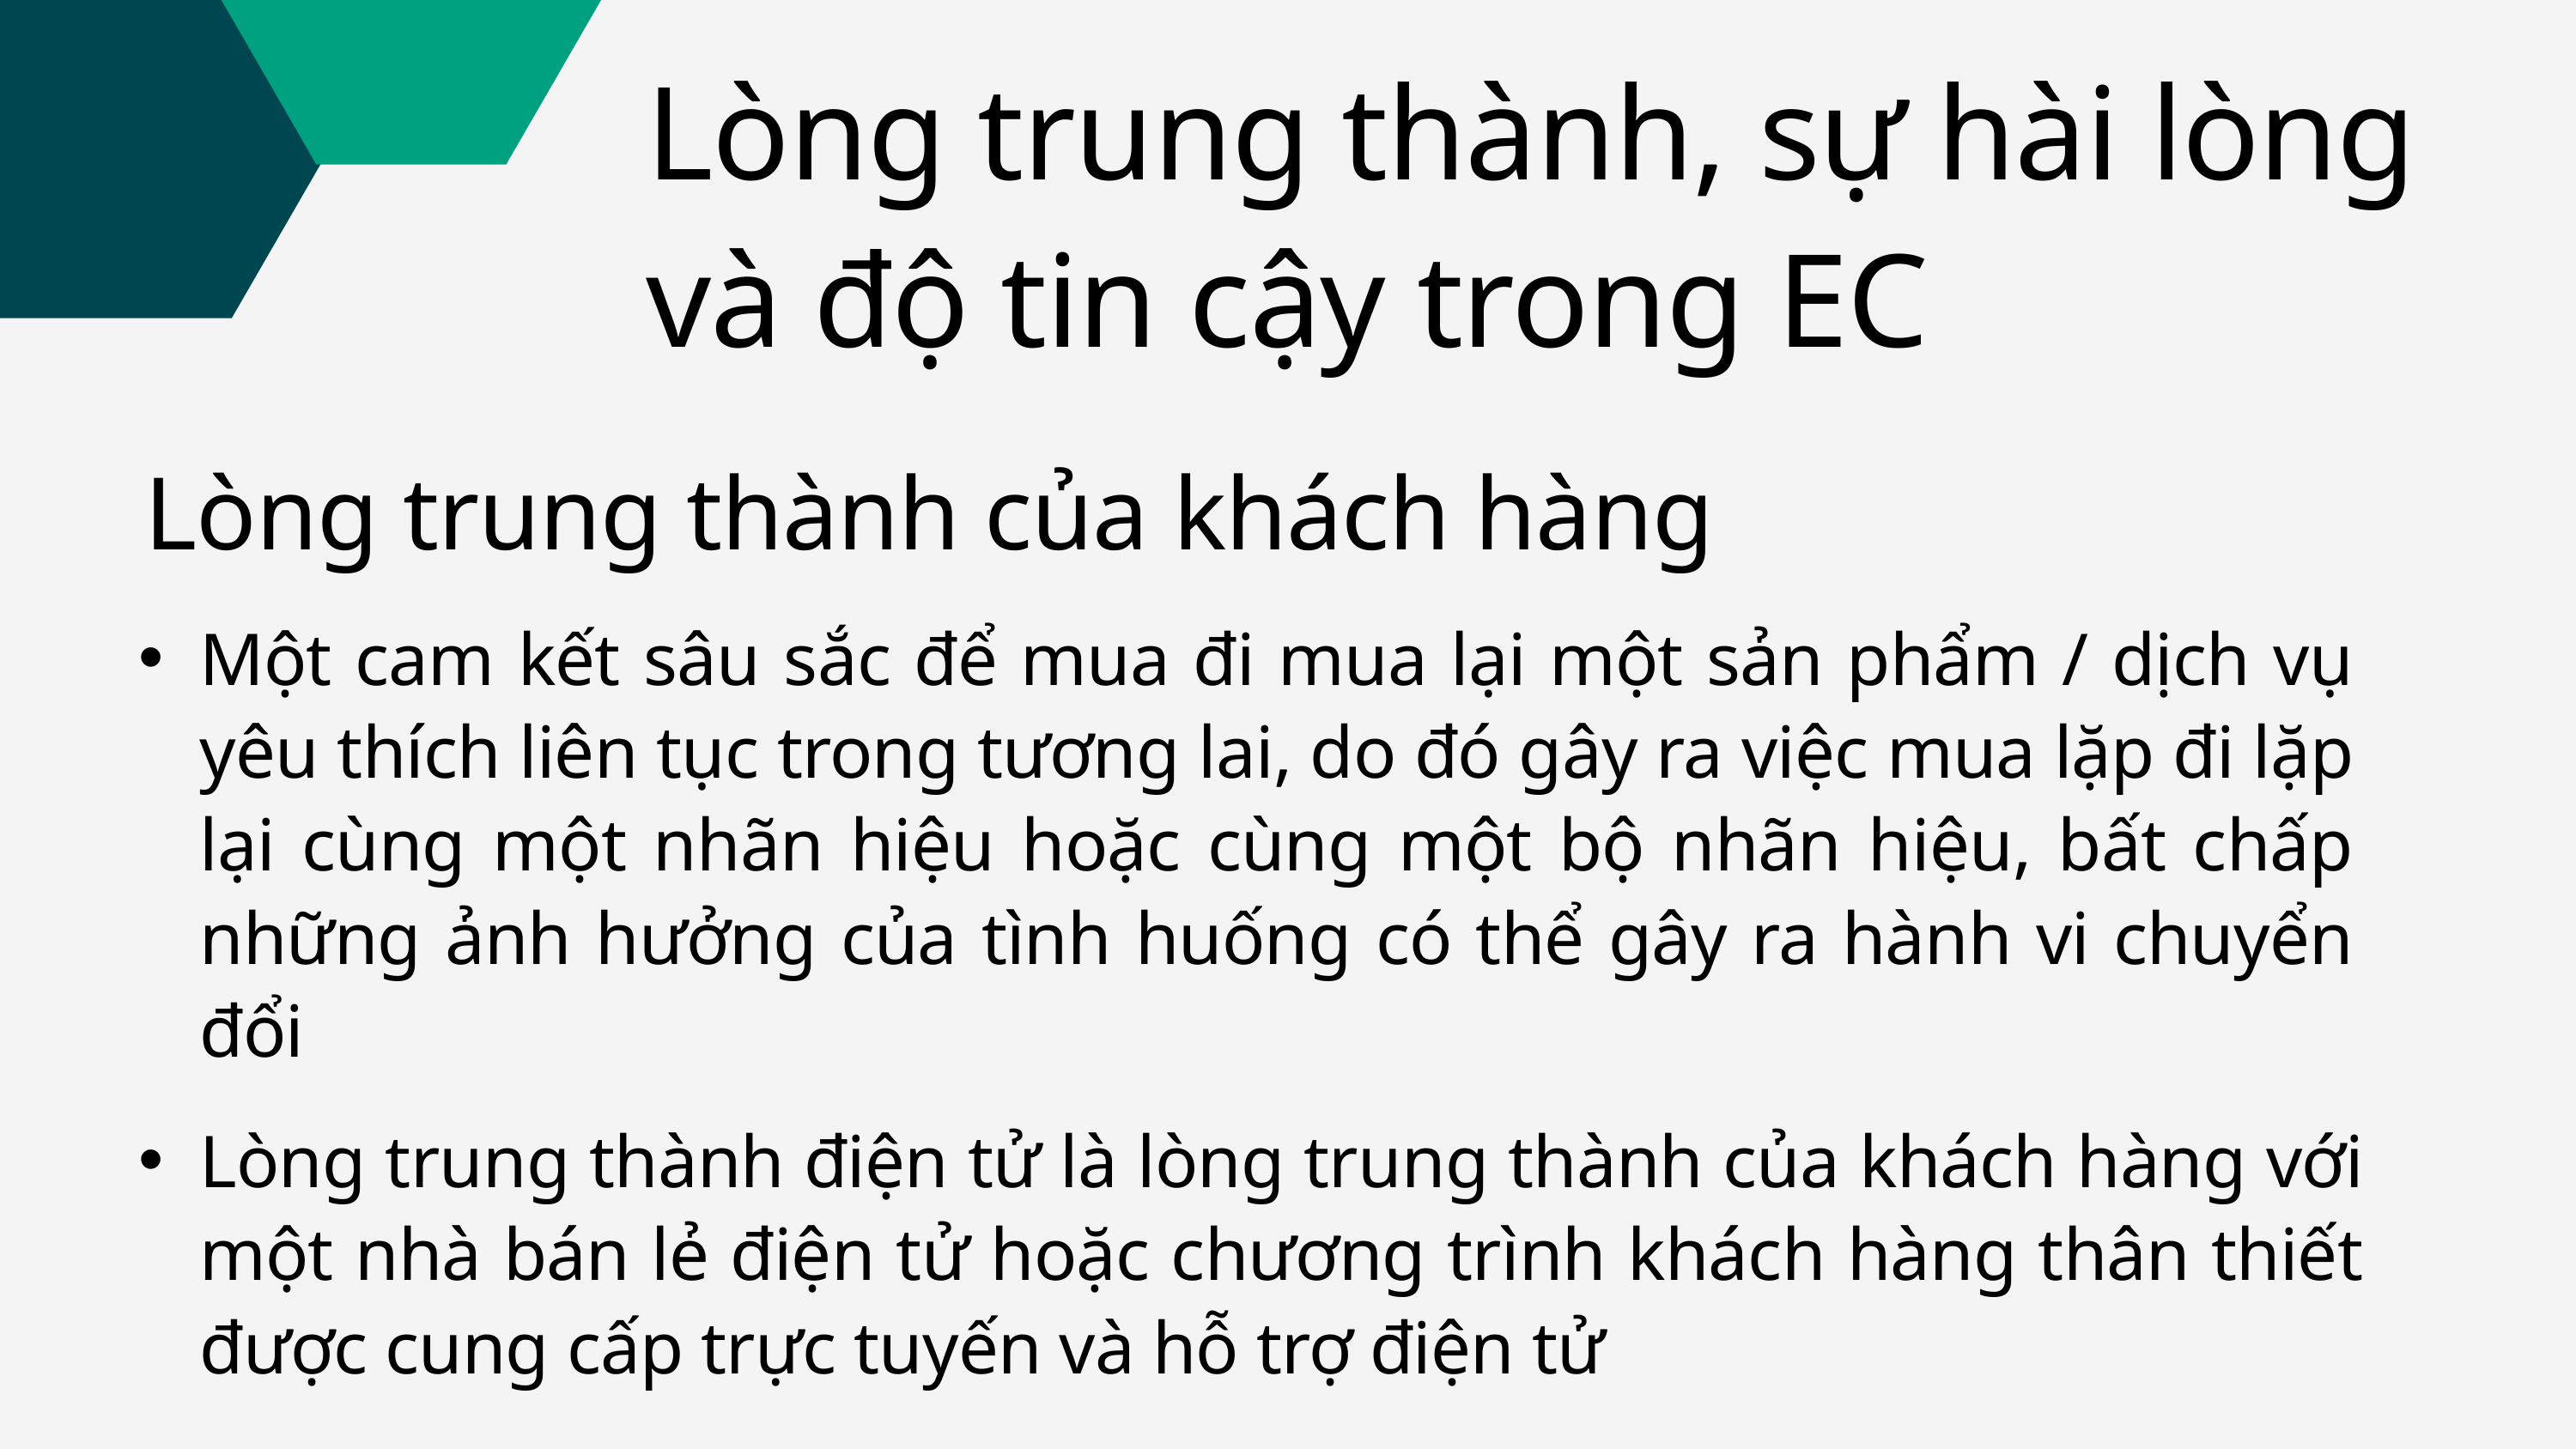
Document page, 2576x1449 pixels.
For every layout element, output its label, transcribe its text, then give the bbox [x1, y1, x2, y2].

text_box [0, 0, 485, 318]
text_box Lòng trung thành, sự hài lòng và độ tin cậy trong EC [646, 38, 2432, 373]
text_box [221, 0, 602, 165]
text_box Lòng trung thành của khách hàng [144, 440, 2421, 571]
text_box Lòng trung thành điện tử là lòng trung thành của khách hàng với một nhà bán lẻ điện tử hoặc chương trình khách hàng thân thiết được cung cấp trực tuyến và hỗ trợ điện tử [78, 1108, 2365, 1388]
text_box Một cam kết sâu sắc để mua đi mua lại một sản phẩm / dịch vụ yêu thích liên tục trong tương lai, do đó gây ra việc mua lặp đi lặp lại cùng một nhãn hiệu hoặc cùng một bộ nhãn hiệu, bất chấp những ảnh hưởng của tình huống có thể gây ra hành vi chuyển đổi [78, 606, 2354, 1072]
